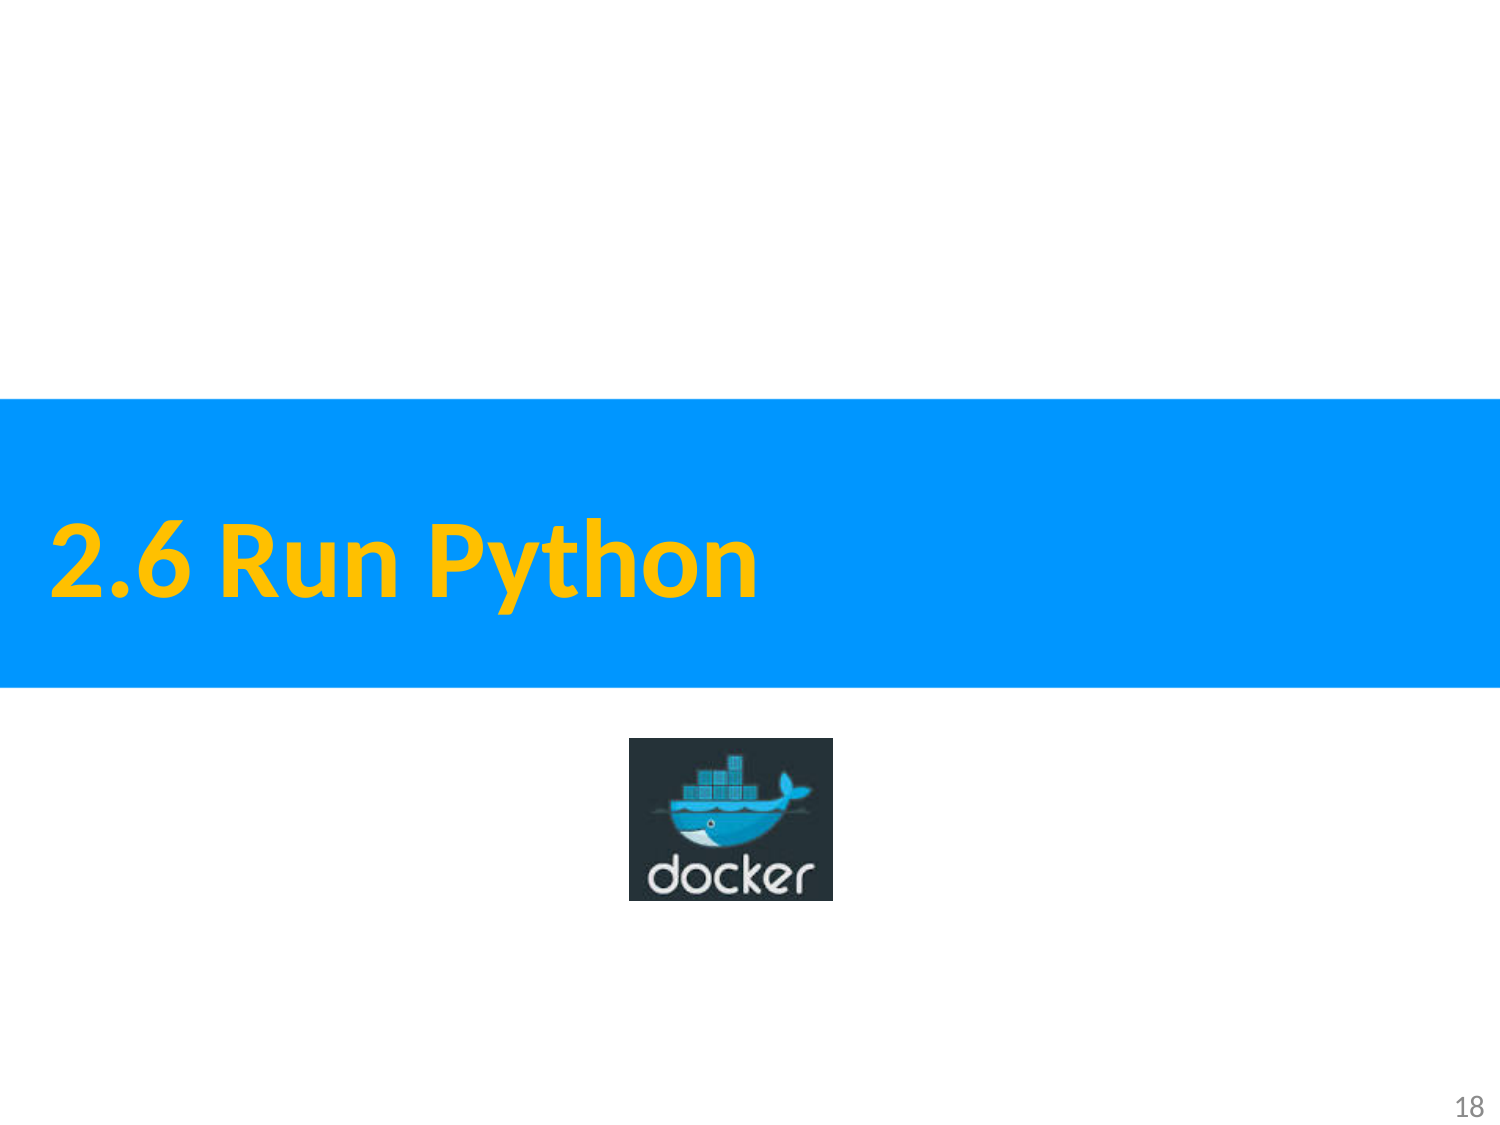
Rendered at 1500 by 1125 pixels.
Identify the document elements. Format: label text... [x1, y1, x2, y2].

text_box 2.6 Run Python [33, 477, 1467, 627]
slide_number 18 [1162, 1074, 1500, 1125]
picture [0, 0, 1500, 1125]
